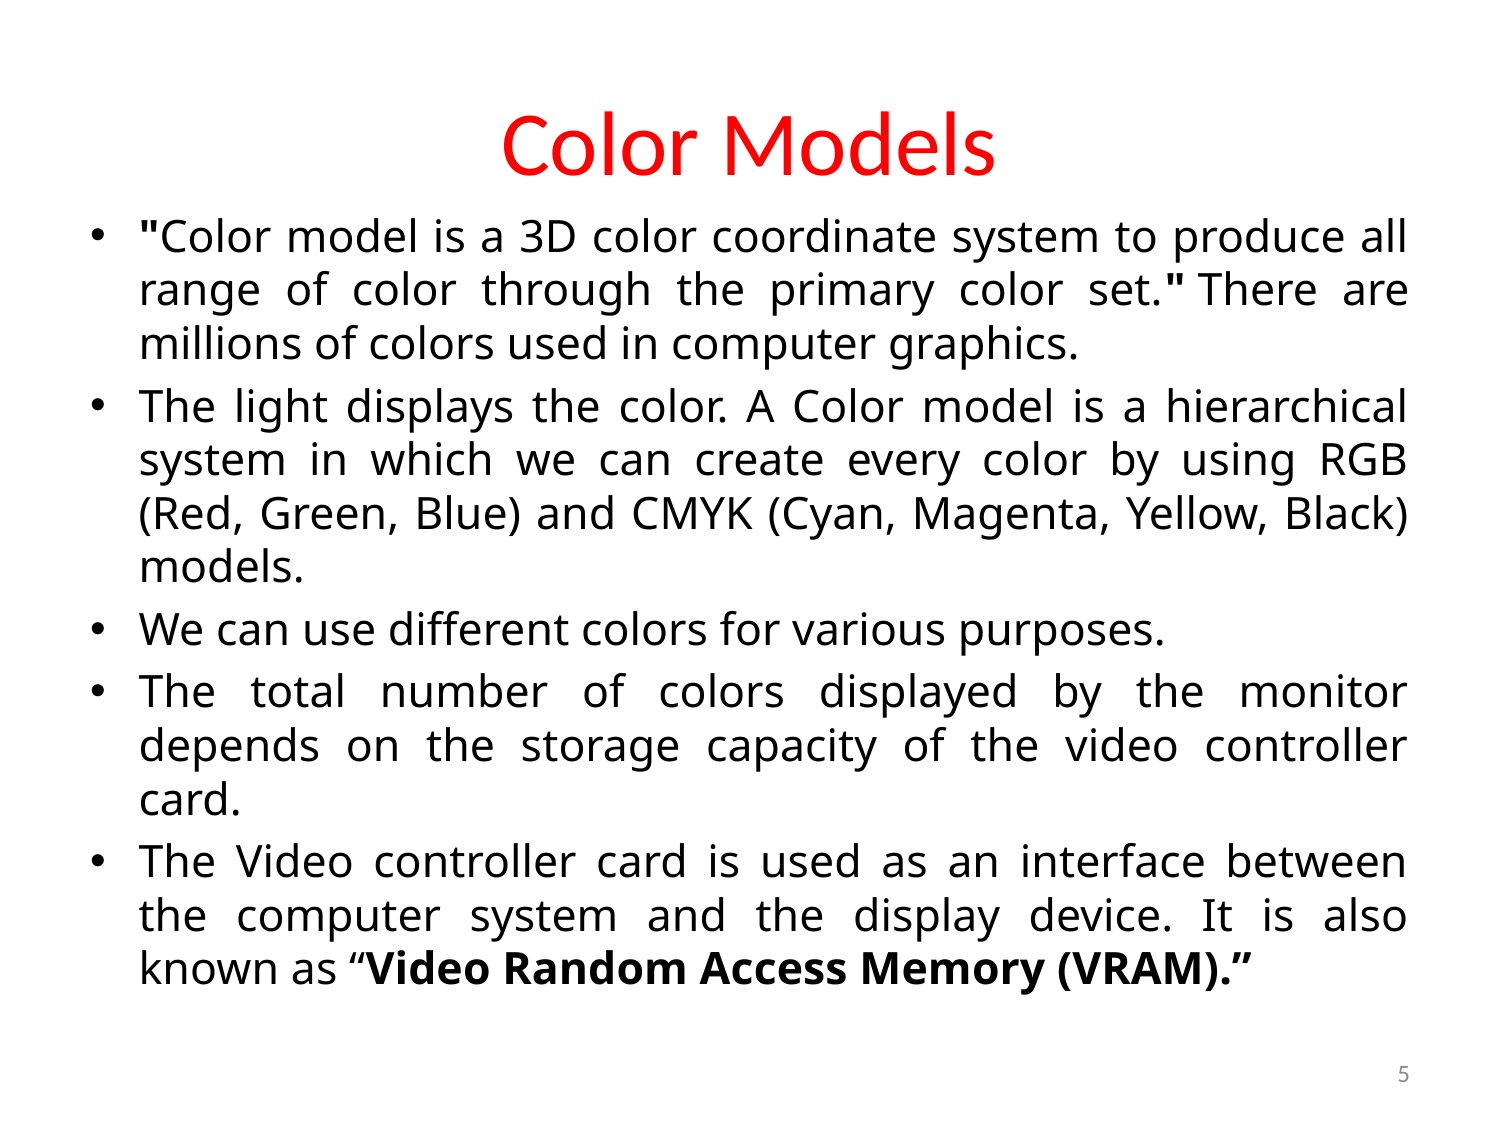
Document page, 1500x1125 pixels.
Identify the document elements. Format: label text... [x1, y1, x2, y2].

title Color Models [75, 45, 1425, 200]
slide_number 5 [1074, 1042, 1425, 1103]
list "Color model is a 3D color coordinate system to produce all range of color through the primary color set." There are millions of colors used in computer graphics. The light displays the color. A Color model is a hierarchical system in which we can create every color by using RGB (Red, Green, Blue) and CMYK (Cyan, Magenta, Yellow, Black) models. We can use different colors for various purposes. The total number of colors displayed by the monitor depends on the storage capacity of the video controller card. The Video controller card is used as an interface between the computer system and the display device. It is also known as “Video Random Access Memory (VRAM).” [75, 200, 1425, 1005]
